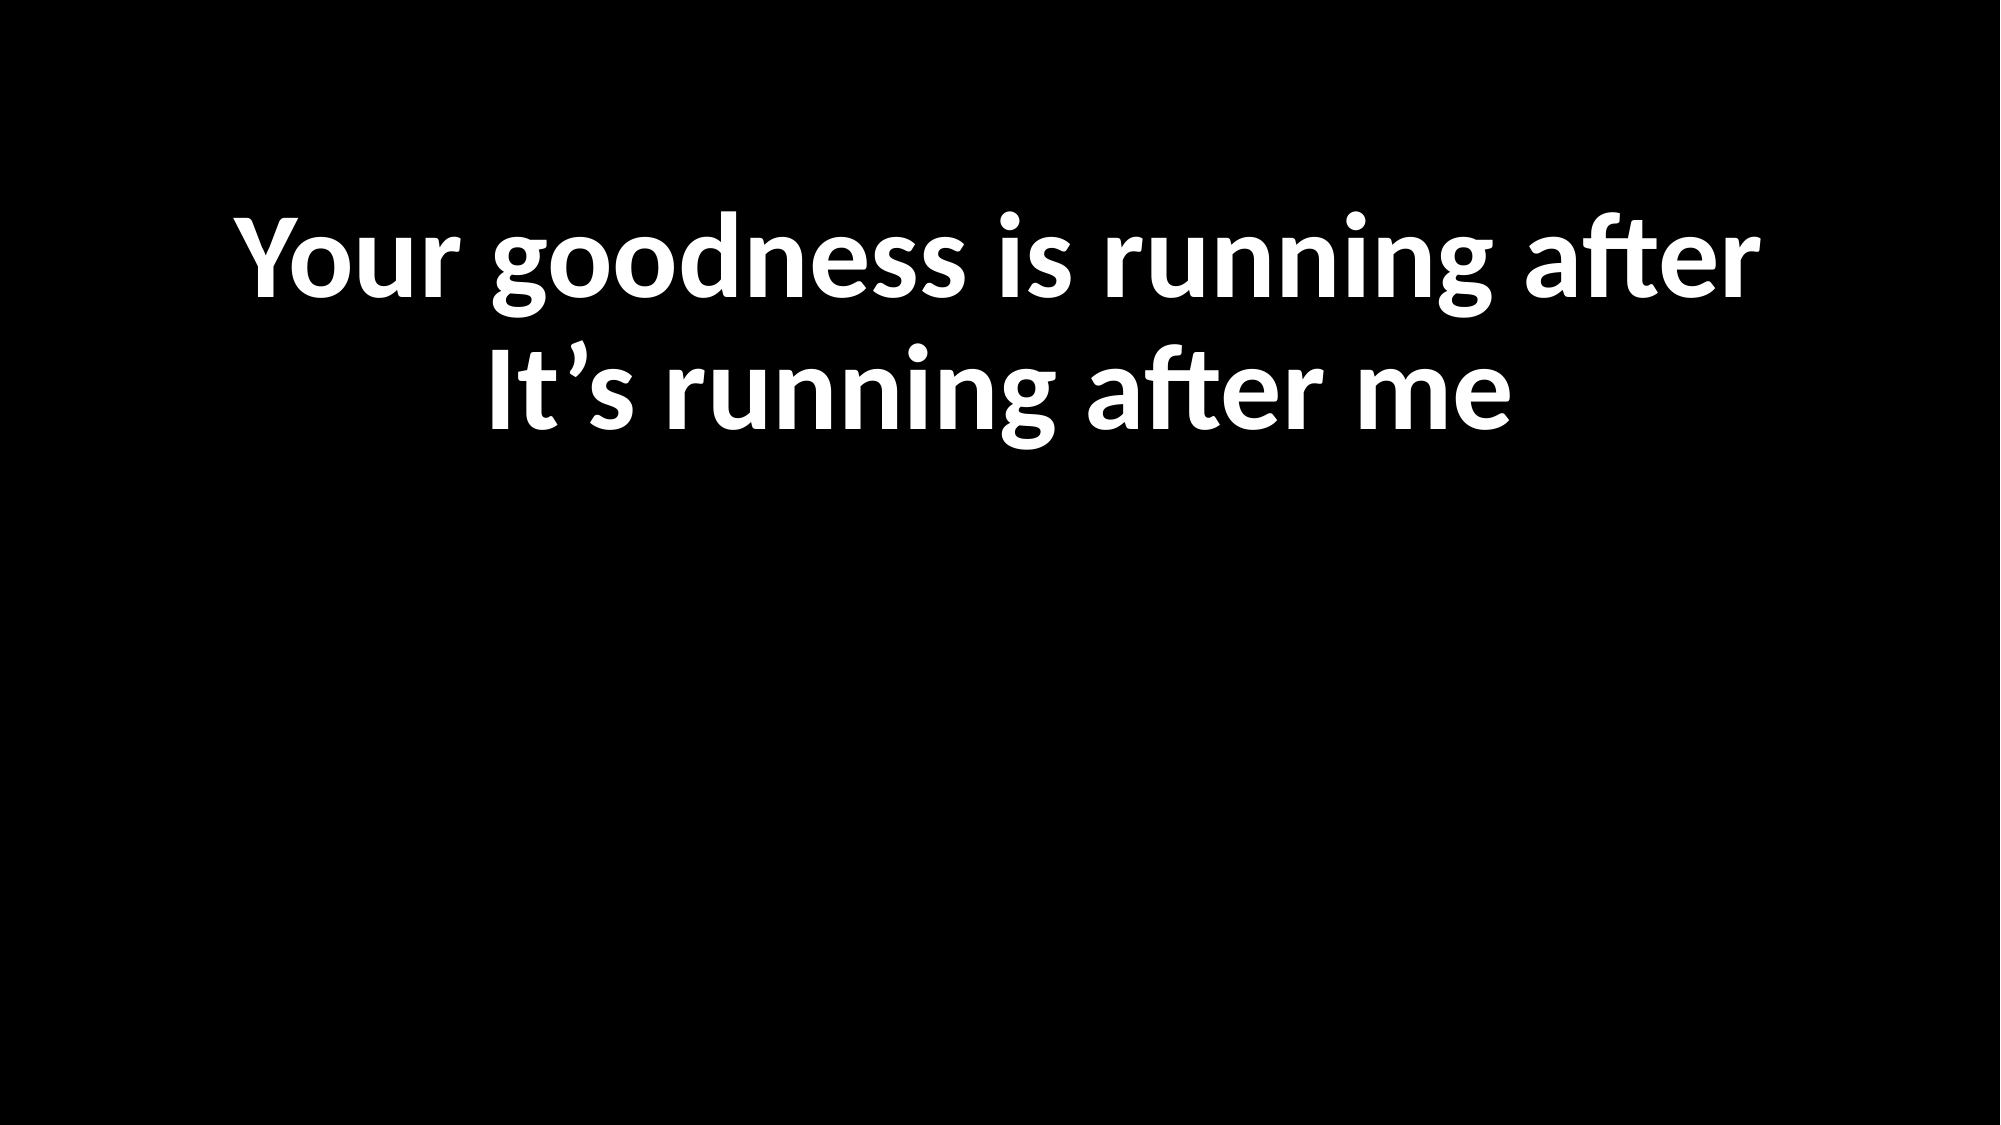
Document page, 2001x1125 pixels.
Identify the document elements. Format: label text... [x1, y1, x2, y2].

list Your goodness is running after It’s running after me [0, 109, 2000, 464]
